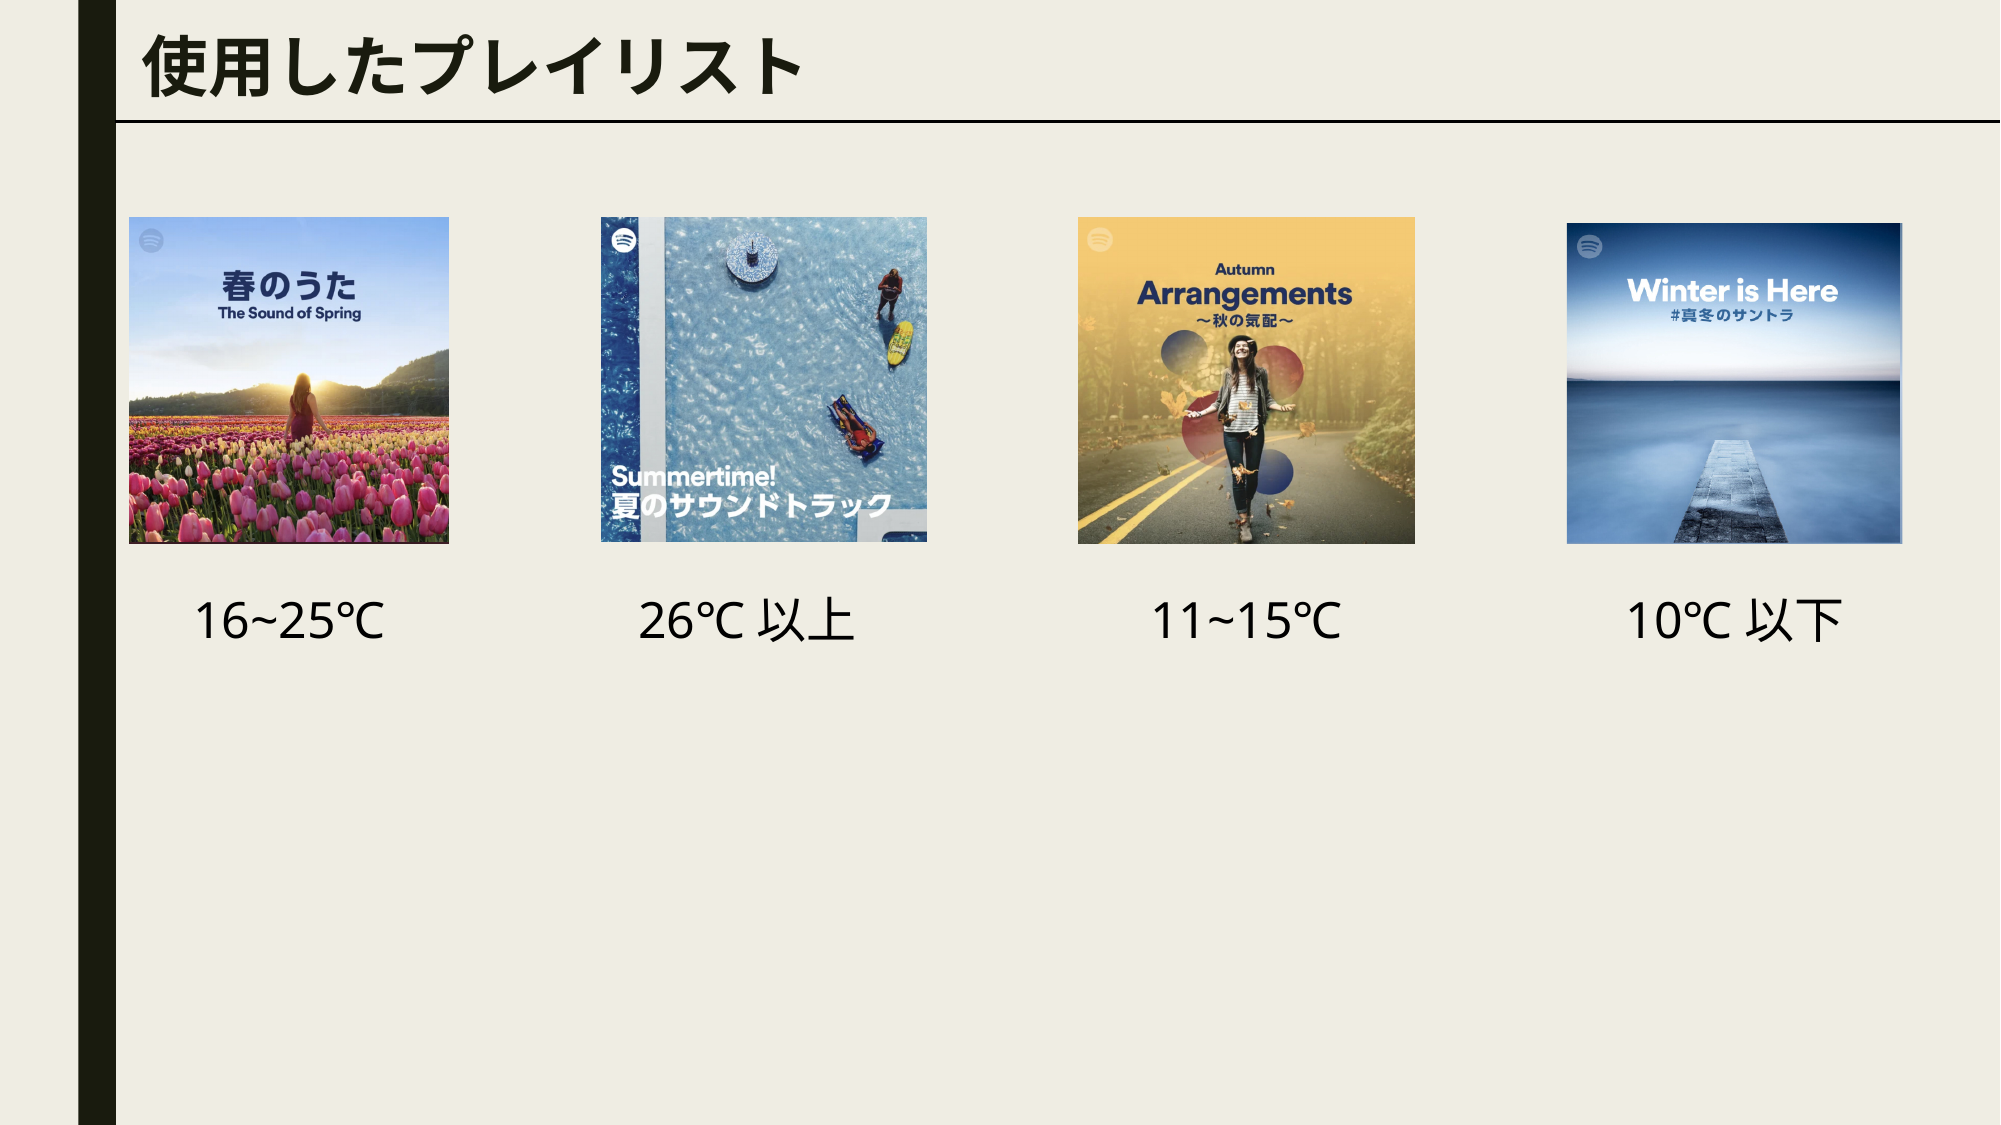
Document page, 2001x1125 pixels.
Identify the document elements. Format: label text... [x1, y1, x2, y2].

picture [1566, 223, 1903, 544]
text_box 11~15℃ [1135, 580, 1358, 656]
text_box 10℃以下 [1610, 580, 1860, 656]
text_box 16~25℃ [178, 580, 401, 656]
picture [1078, 217, 1415, 544]
picture [601, 217, 927, 542]
text_box 26℃以上 [623, 580, 872, 656]
title 使用したプレイリスト [121, 7, 981, 120]
picture [129, 217, 449, 544]
